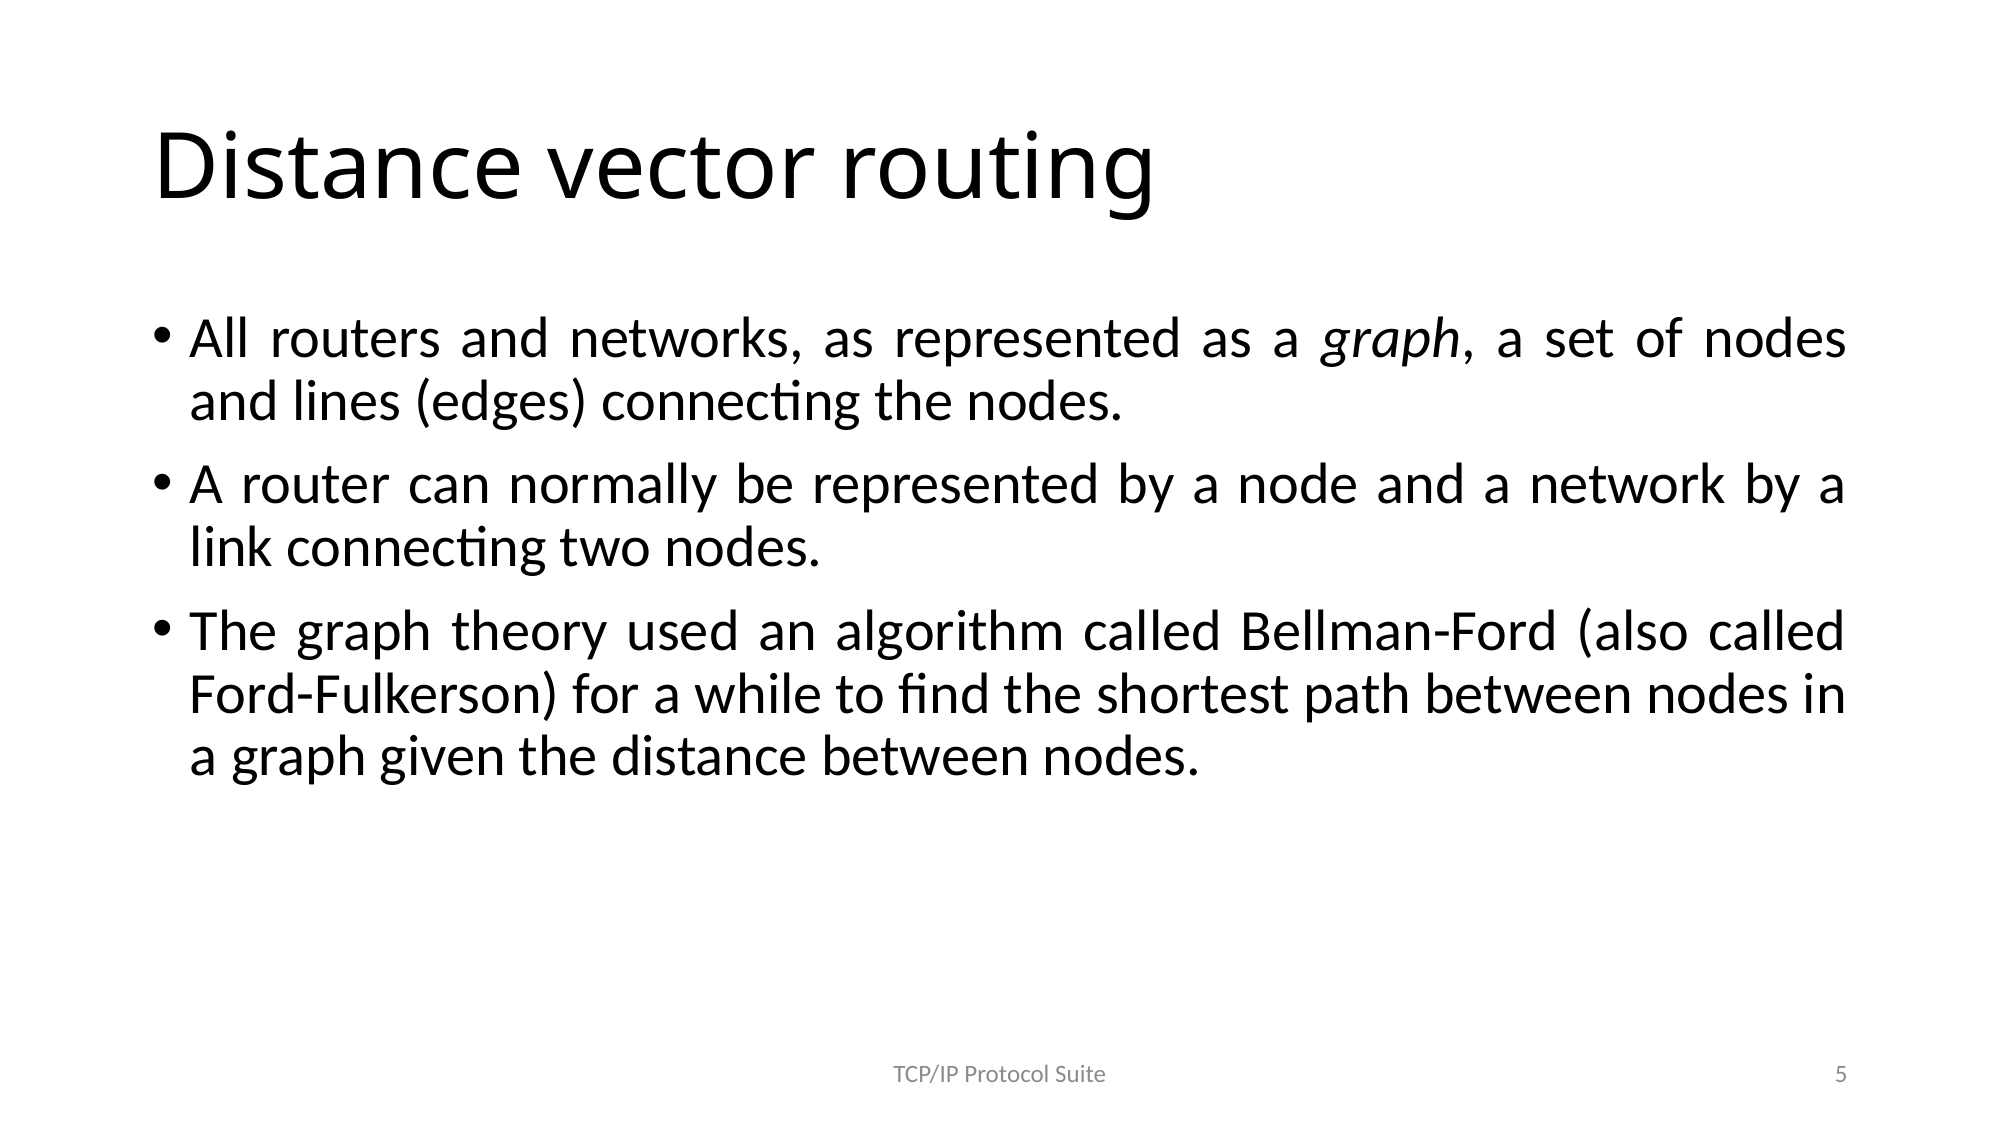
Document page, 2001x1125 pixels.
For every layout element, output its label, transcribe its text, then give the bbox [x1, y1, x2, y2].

title Distance vector routing [137, 59, 1863, 278]
footer TCP/IP Protocol Suite [662, 1042, 1338, 1103]
slide_number 5 [1412, 1042, 1863, 1103]
list All routers and networks, as represented as a graph, a set of nodes and lines (edges) connecting the nodes. A router can normally be represented by a node and a network by a link connecting two nodes. The graph theory used an algorithm called Bellman-Ford (also called Ford-Fulkerson) for a while to find the shortest path between nodes in a graph given the distance between nodes. [137, 299, 1863, 1014]
